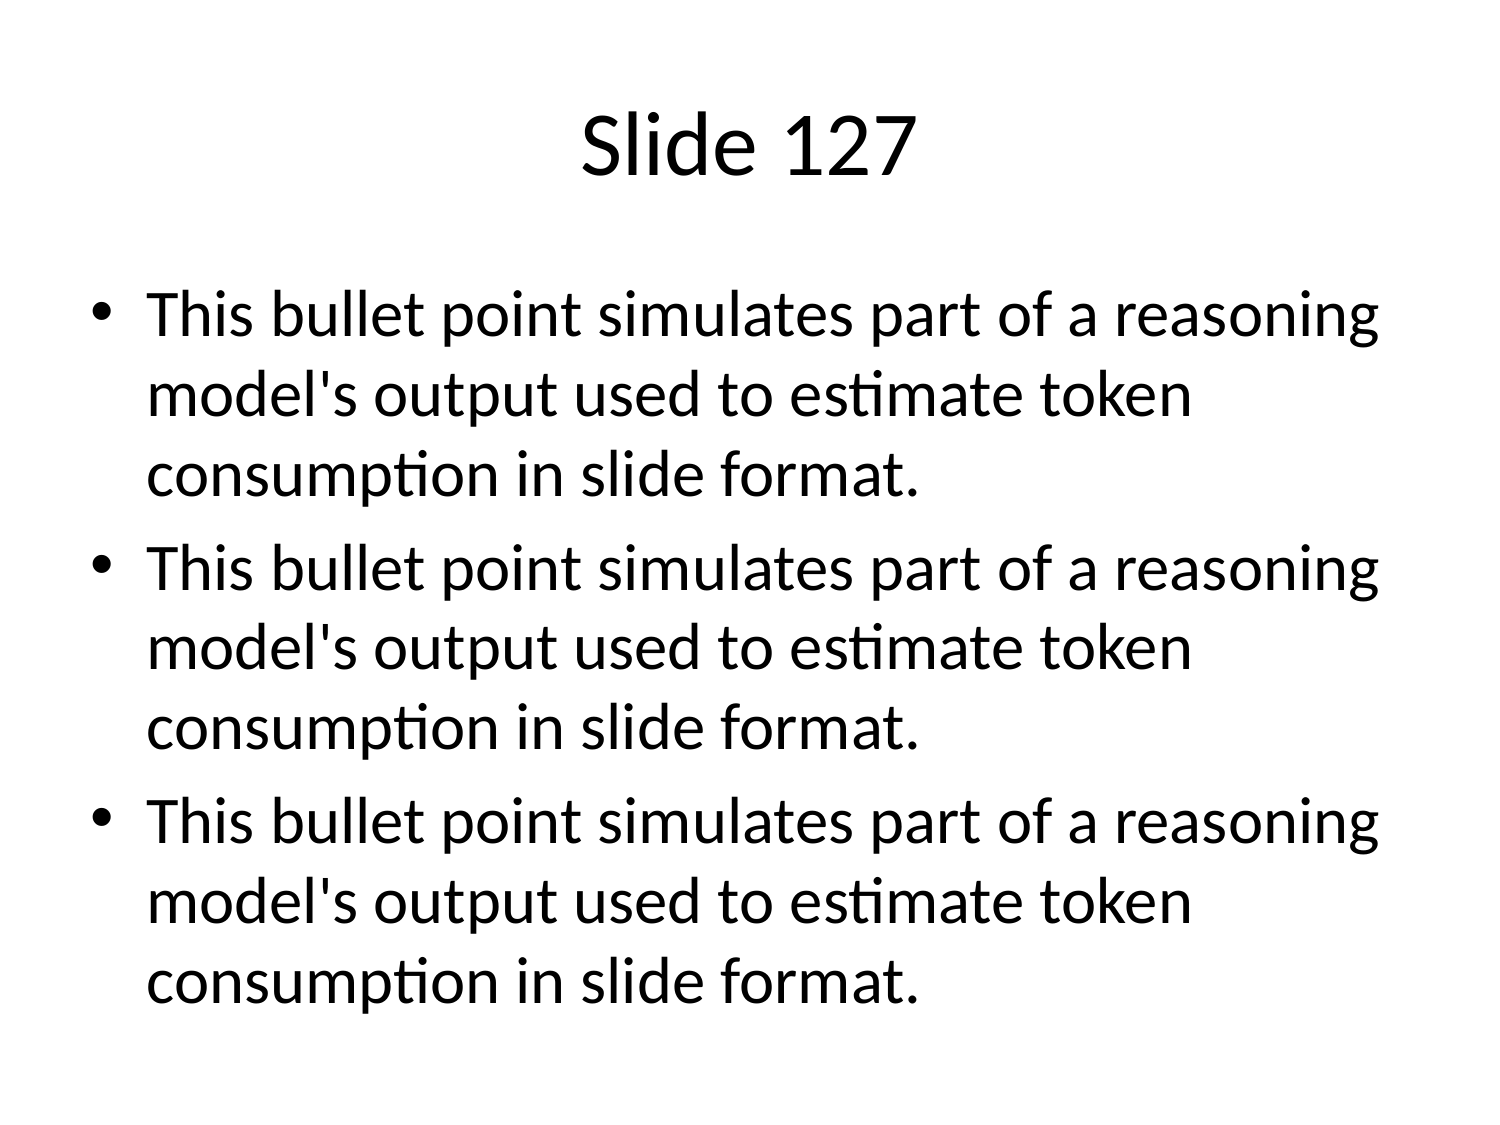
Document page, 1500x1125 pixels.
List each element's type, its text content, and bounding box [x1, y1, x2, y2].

title Slide 127 [75, 45, 1425, 233]
list This bullet point simulates part of a reasoning model's output used to estimate token consumption in slide format. This bullet point simulates part of a reasoning model's output used to estimate token consumption in slide format. This bullet point simulates part of a reasoning model's output used to estimate token consumption in slide format. [75, 262, 1425, 1005]
